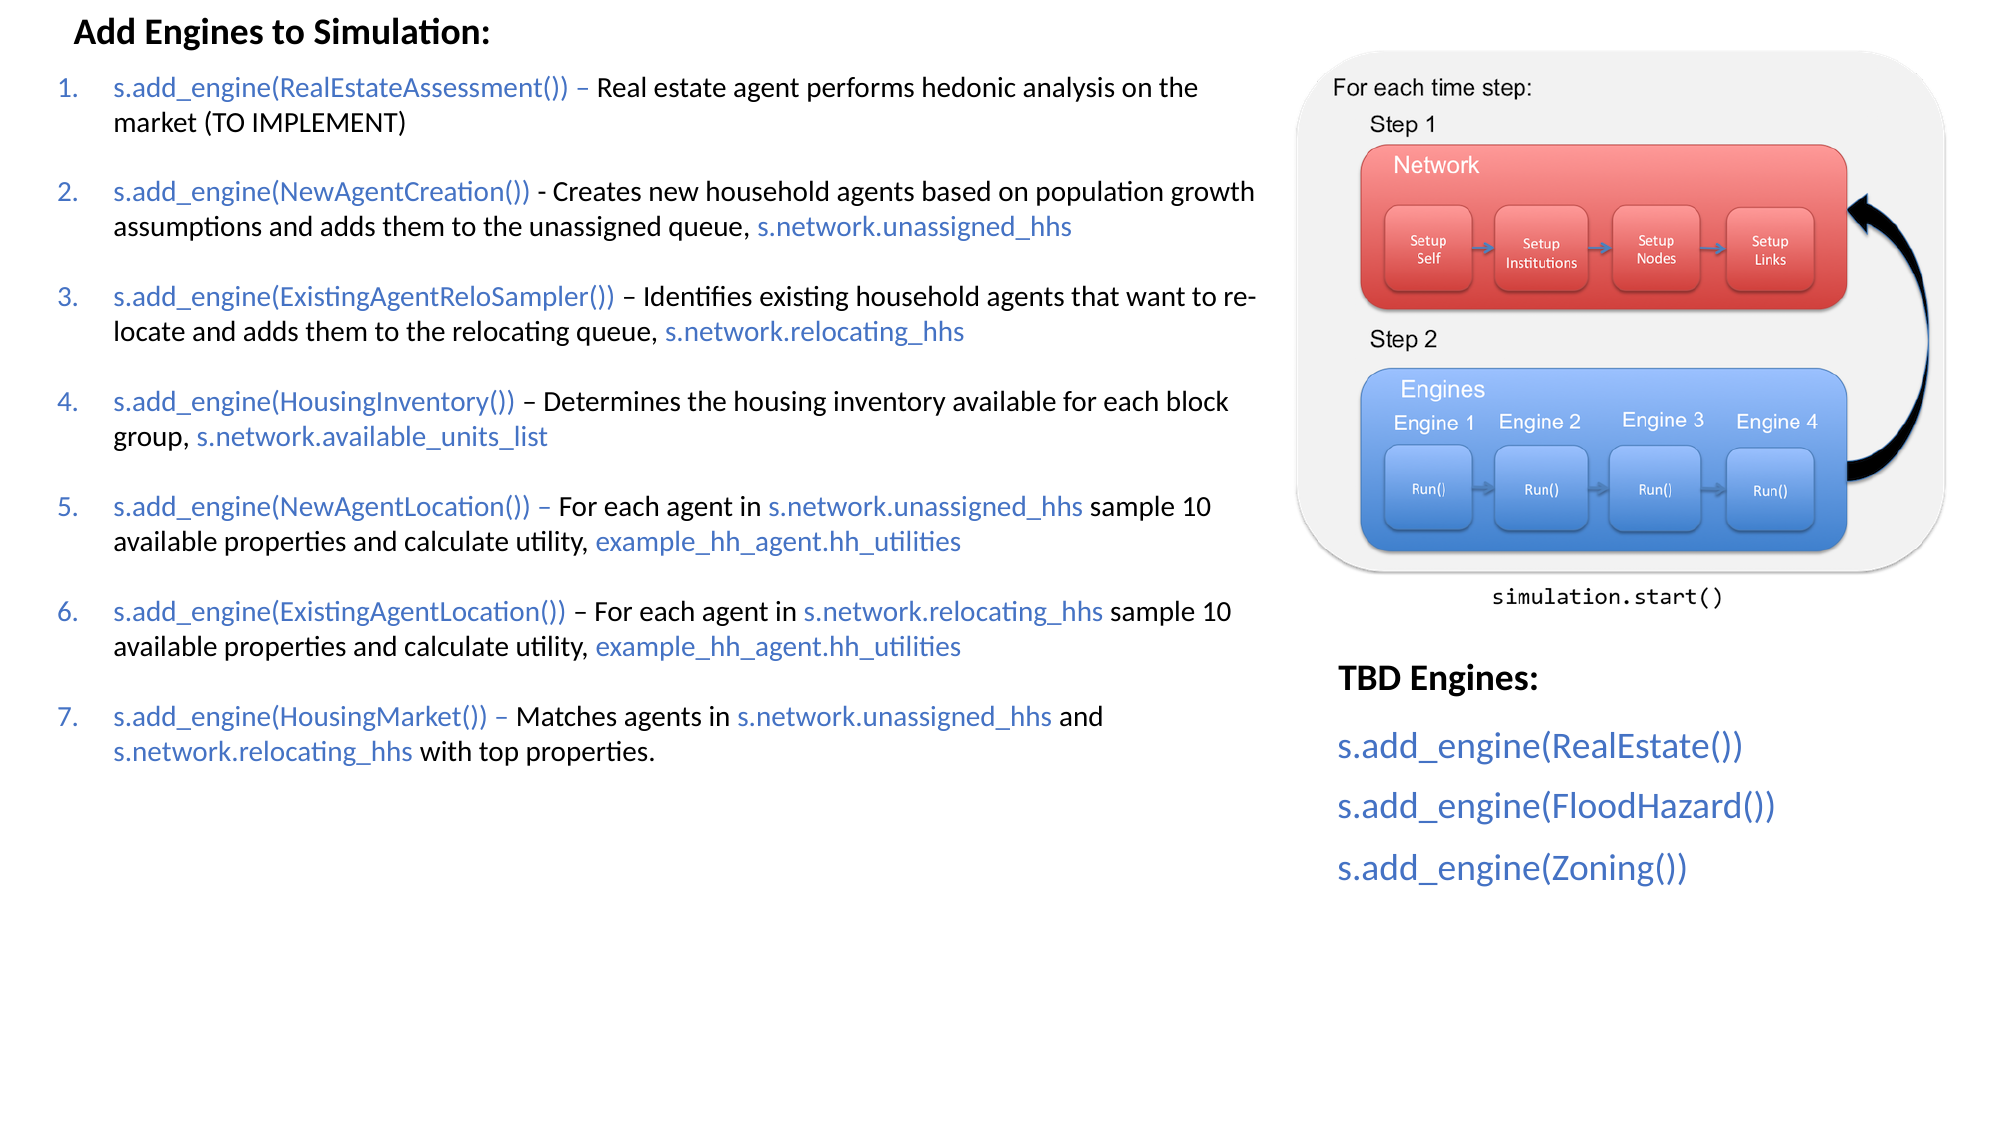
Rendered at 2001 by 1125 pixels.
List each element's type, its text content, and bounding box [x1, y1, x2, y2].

text_box s.add_engine(Zoning()) [1322, 835, 1837, 896]
text_box s.add_engine(FloodHazard()) [1322, 773, 1837, 834]
text_box s.add_engine(RealEstateAssessment()) – Real estate agent performs hedonic analysis on the market (TO IMPLEMENT) s.add_engine(NewAgentCreation()) - Creates new household agents based on population growth assumptions and adds them to the unassigned queue, s.network.unassigned_hhs s.add_engine(ExistingAgentReloSampler()) – Identifies existing household agents that want to re-locate and adds them to the relocating queue, s.network.relocating_hhs s.add_engine(HousingInventory()) – Determines the housing inventory available for each block group, s.network.available_units_list s.add_engine(NewAgentLocation()) – For each agent in s.network.unassigned_hhs sample 10 available properties and calculate utility, example_hh_agent.hh_utilities s.add_engine(ExistingAgentLocation()) – For each agent in s.network.relocating_hhs sample 10 available properties and calculate utility, example_hh_agent.hh_utilities s.add_engine(HousingMarket()) – Matches agents in s.network.unassigned_hhs and s.network.relocating_hhs with top properties. [42, 60, 1292, 845]
text_box s.add_engine(RealEstate()) [1322, 713, 1837, 773]
picture [1292, 48, 1948, 625]
text_box TBD Engines: [1323, 646, 1555, 706]
text_box Add Engines to Simulation: [58, 0, 507, 60]
